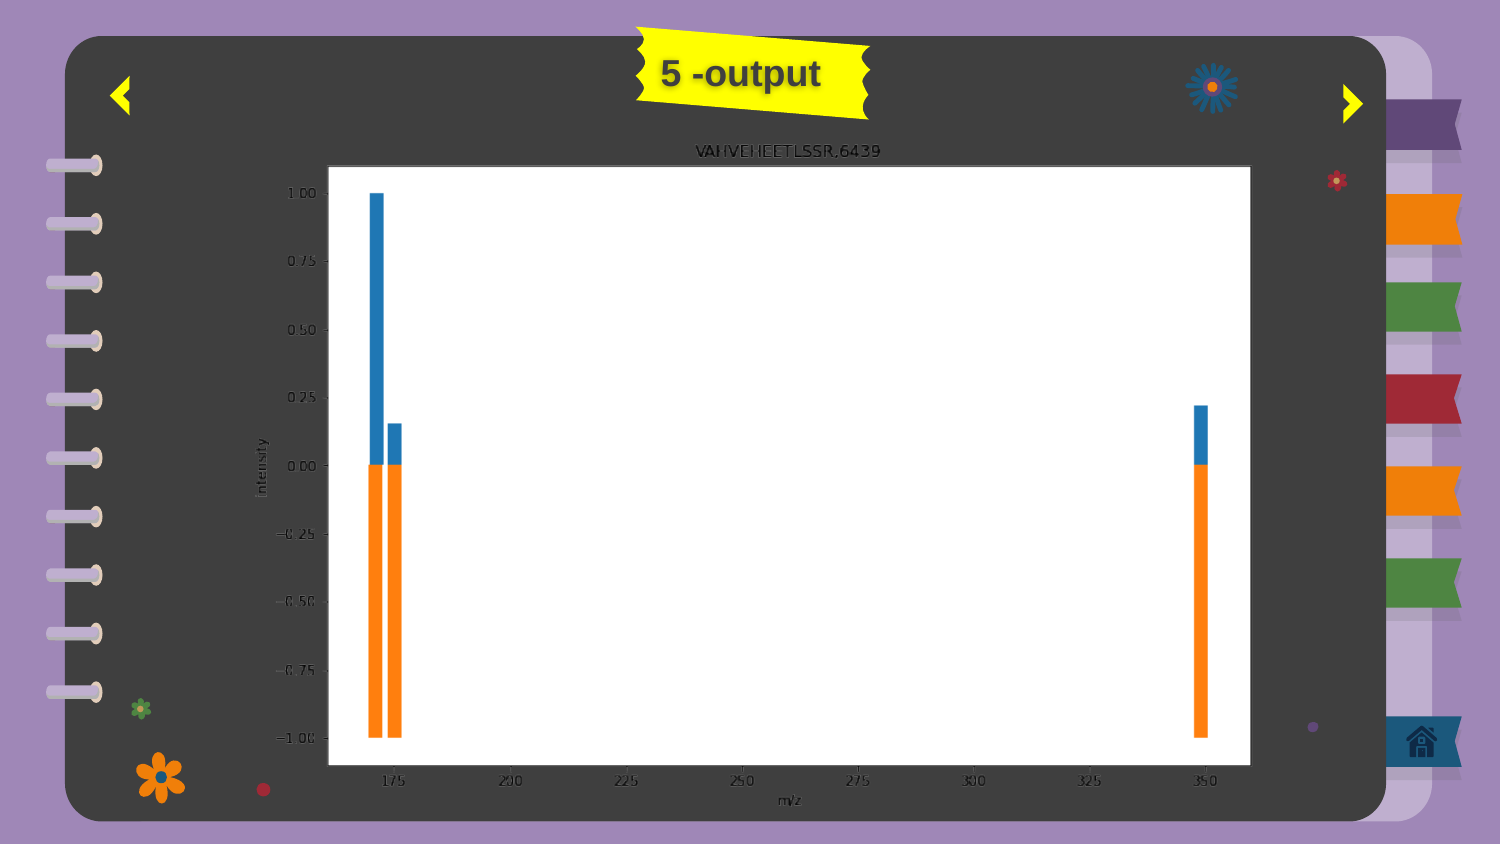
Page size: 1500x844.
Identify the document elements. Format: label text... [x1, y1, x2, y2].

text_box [1405, 725, 1438, 758]
text_box [1343, 83, 1364, 121]
text_box [1389, 717, 1463, 766]
text_box which outputs all peaks that are generated (this is without isotopic peaks), here we will just show the first few peaks [188, 121, 1358, 217]
text_box [188, 113, 1295, 121]
text_box [1380, 464, 1463, 520]
text_box [1380, 557, 1463, 612]
text_box [1380, 280, 1463, 336]
text_box [1380, 99, 1463, 155]
text_box 5 -output [624, 40, 839, 102]
picture [246, 134, 1259, 818]
text_box [753, 43, 871, 113]
text_box [635, 26, 786, 39]
text_box [1380, 192, 1463, 247]
text_box [109, 75, 130, 116]
text_box [1380, 371, 1463, 427]
